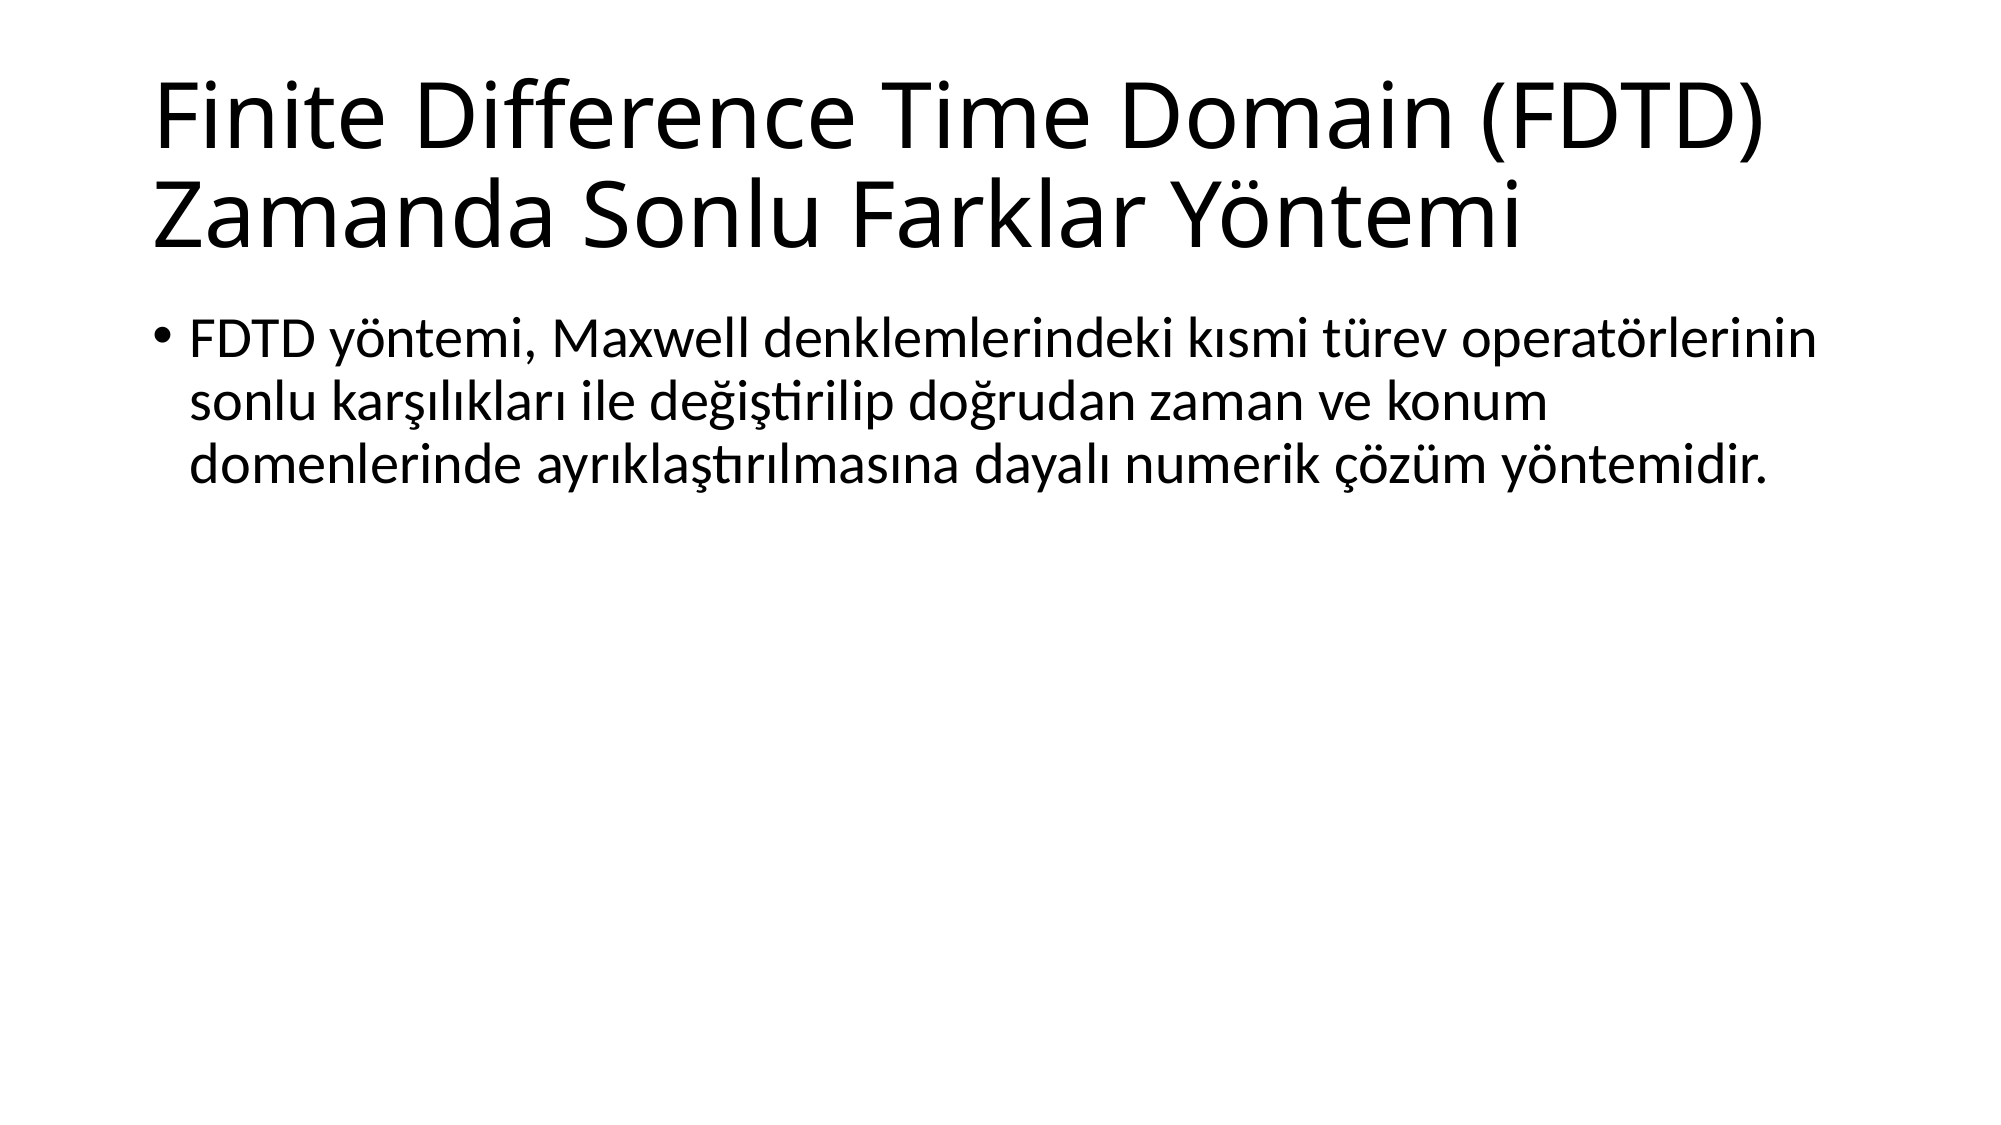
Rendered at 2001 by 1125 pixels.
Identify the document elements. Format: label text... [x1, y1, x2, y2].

list FDTD yöntemi, Maxwell denklemlerindeki kısmi türev operatörlerinin sonlu karşılıkları ile değiştirilip doğrudan zaman ve konum domenlerinde ayrıklaştırılmasına dayalı numerik çözüm yöntemidir. [137, 299, 1863, 1014]
title Finite Difference Time Domain (FDTD) Zamanda Sonlu Farklar Yöntemi [137, 59, 1863, 278]
